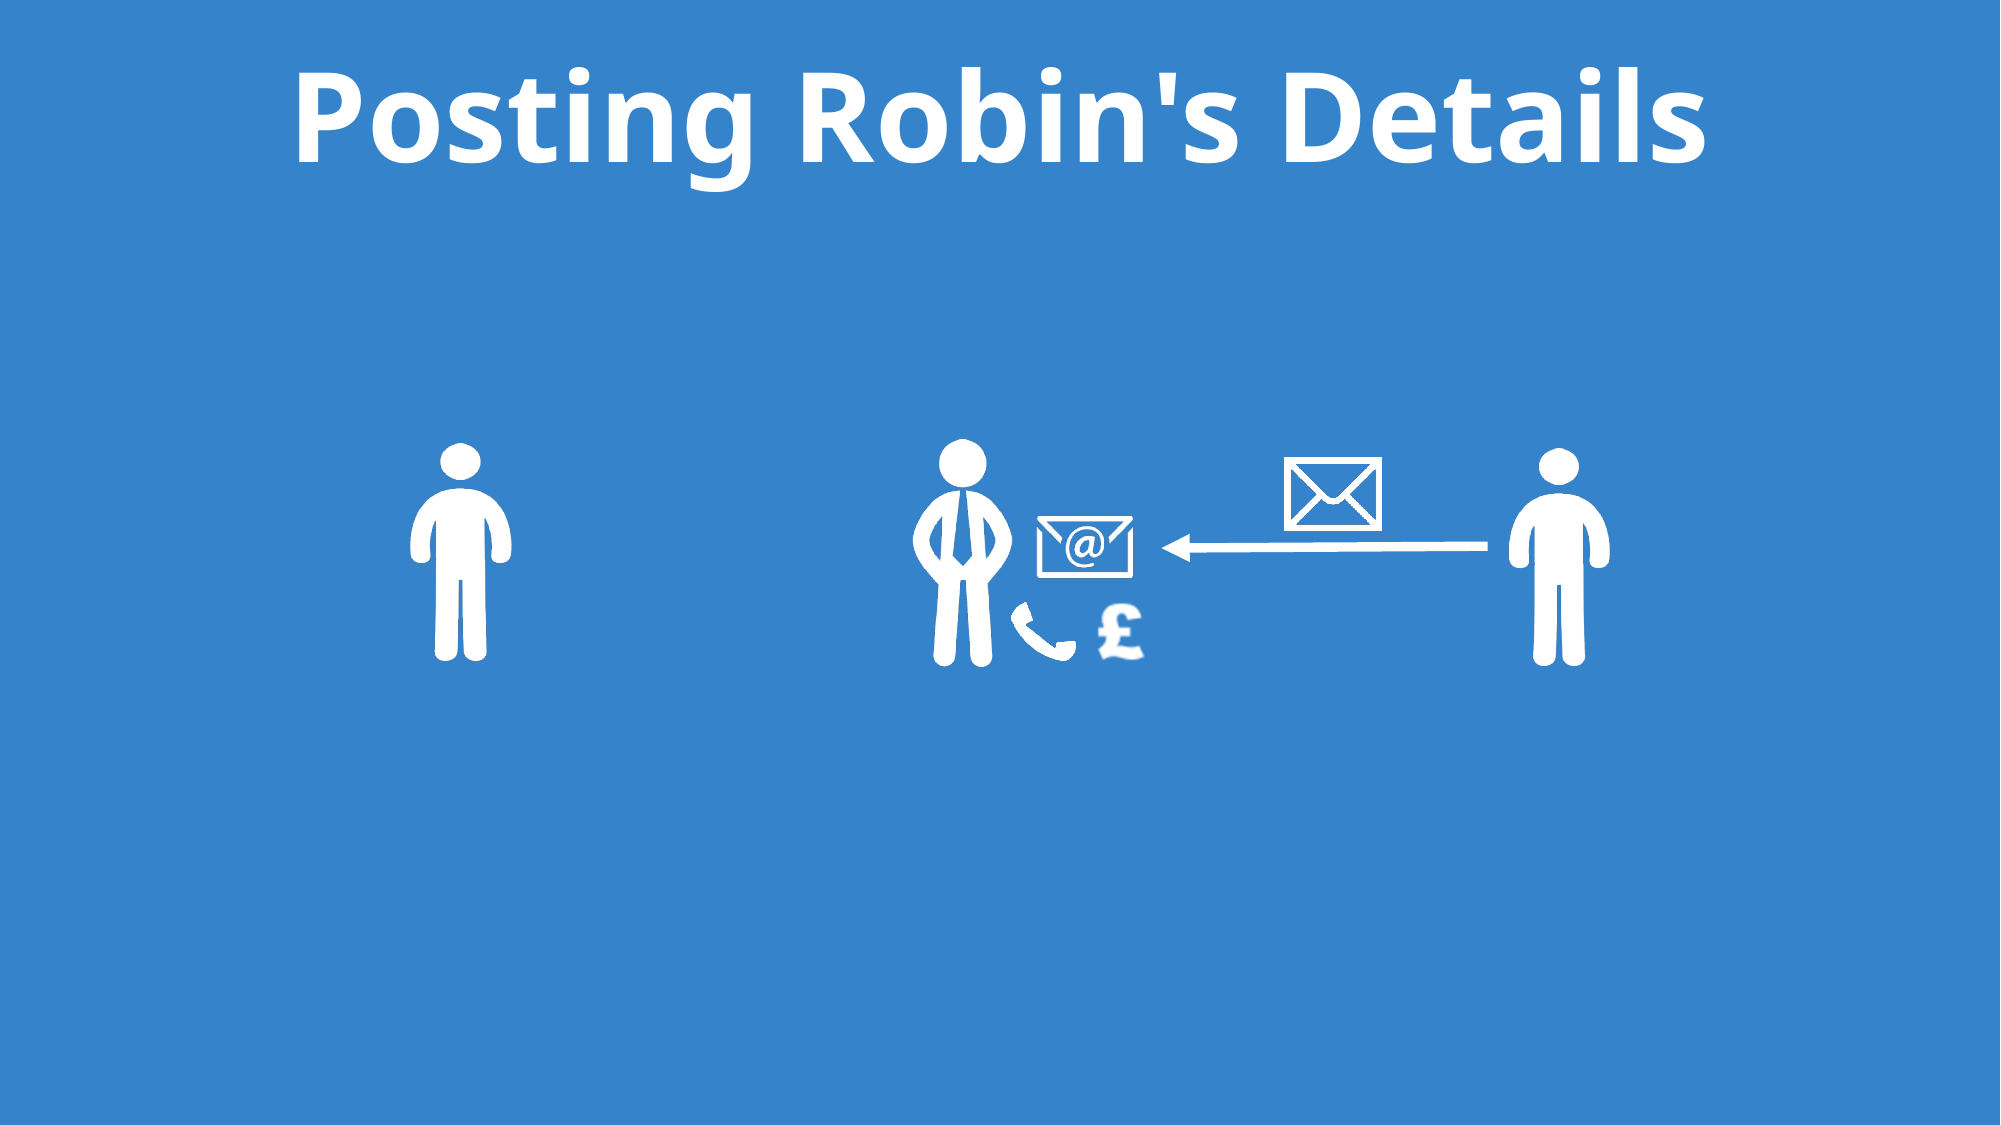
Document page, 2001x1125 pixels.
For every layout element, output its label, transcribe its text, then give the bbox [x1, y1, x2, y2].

picture [1284, 457, 1382, 531]
picture [1439, 448, 1679, 666]
text_box Posting Robin's Details [0, 0, 2000, 197]
picture [848, 439, 1217, 785]
picture [340, 443, 581, 661]
